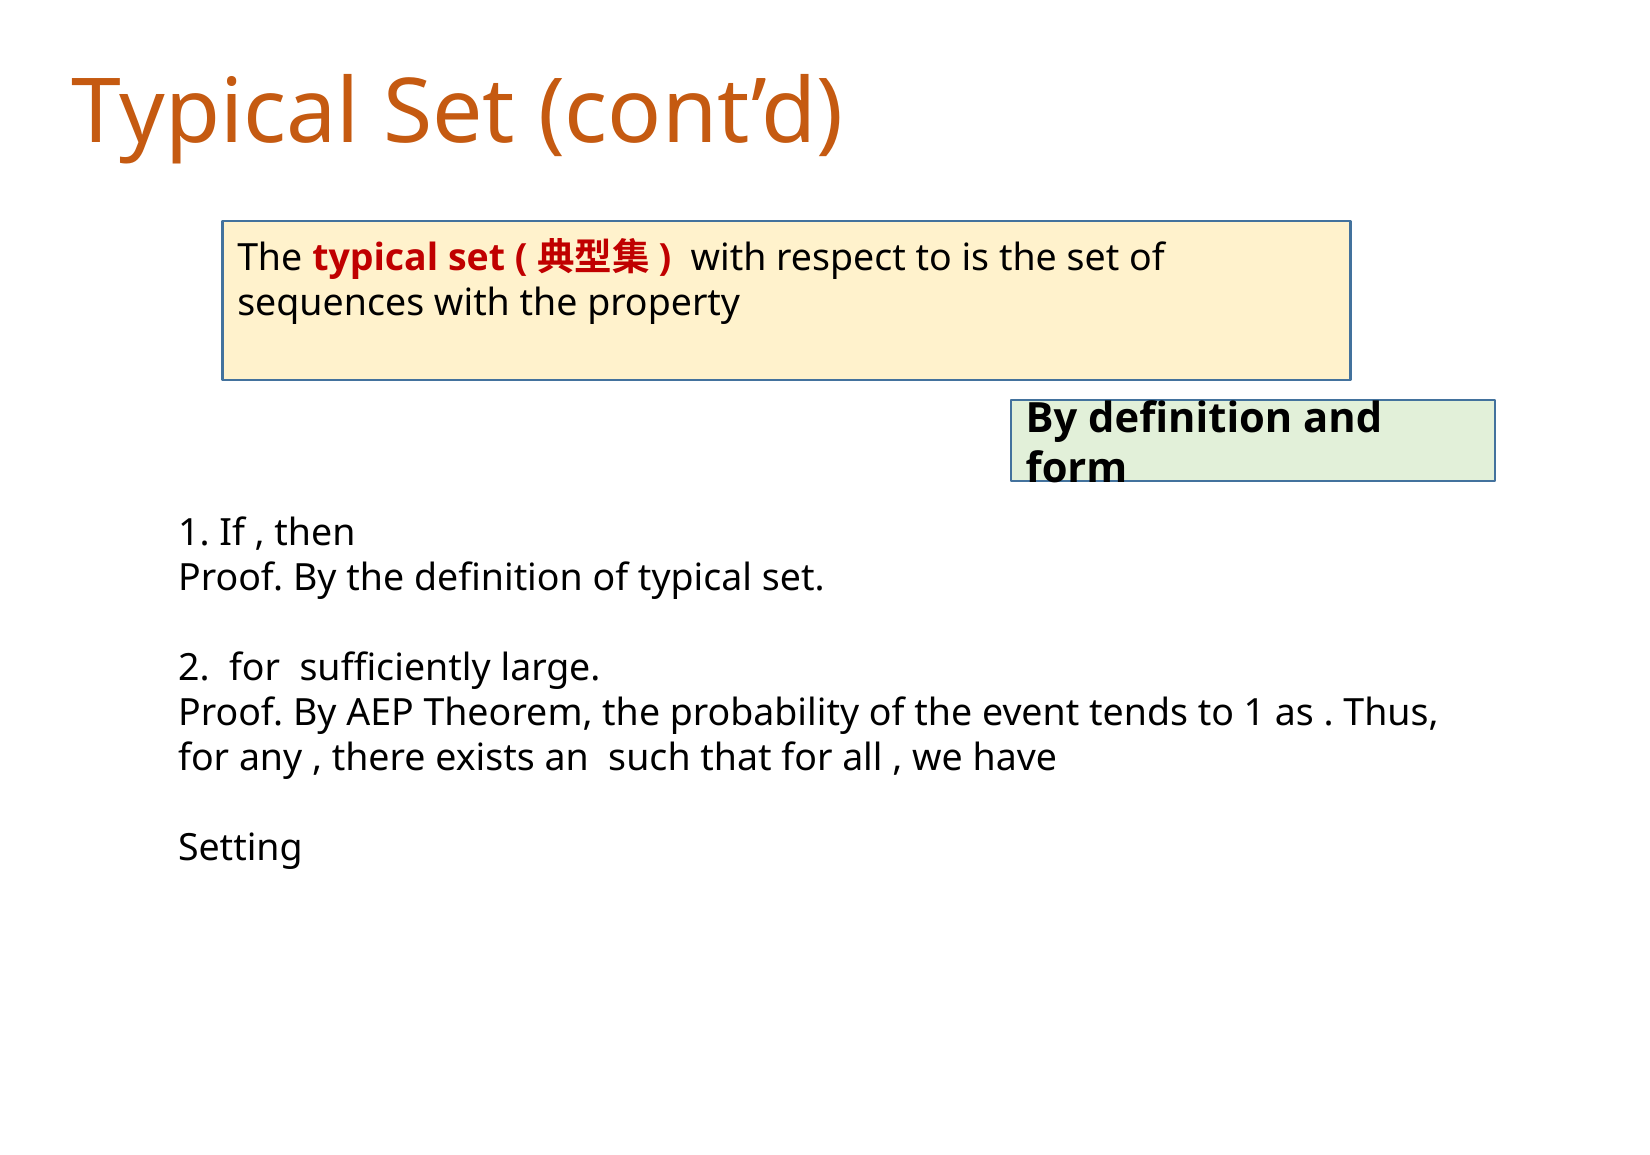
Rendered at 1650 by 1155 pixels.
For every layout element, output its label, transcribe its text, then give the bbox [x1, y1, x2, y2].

text_box Typical Set (cont’d) [57, 45, 1496, 221]
